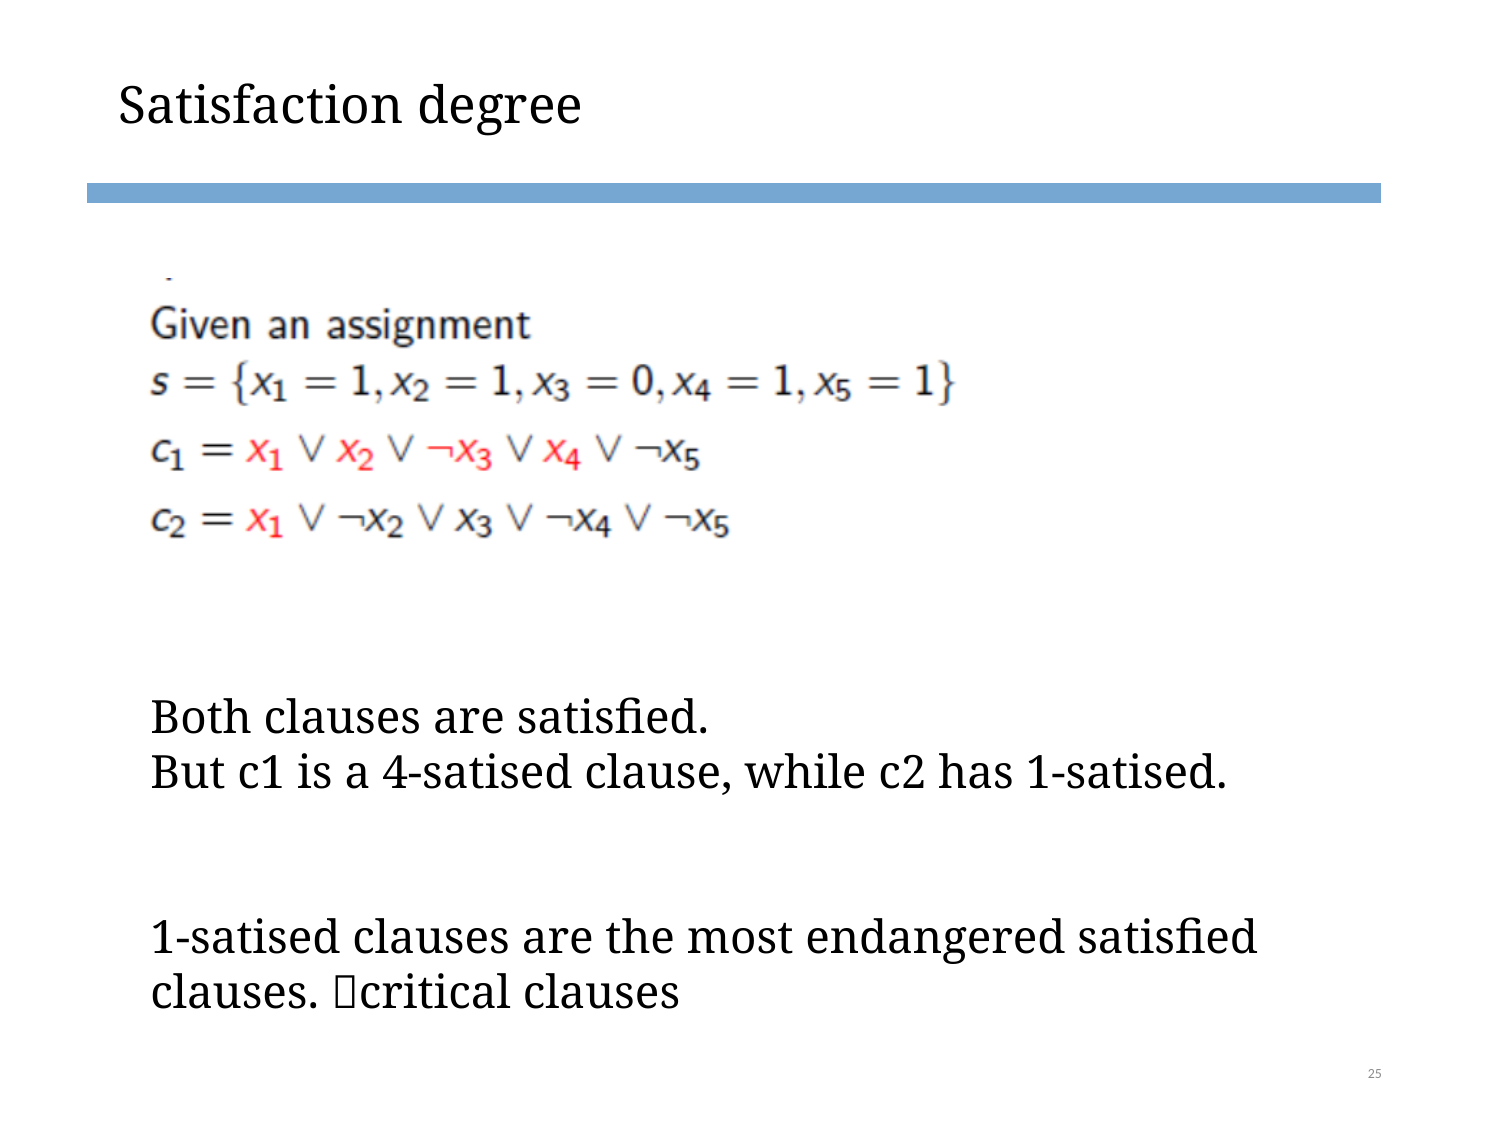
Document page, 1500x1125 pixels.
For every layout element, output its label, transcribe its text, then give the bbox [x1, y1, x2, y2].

text_box Both clauses are satisfied. But c1 is a 4-satised clause, while c2 has 1-satised. 1-satised clauses are the most endangered satisfied clauses. critical clauses [135, 680, 1329, 1081]
title Satisfaction degree [103, 12, 1397, 201]
slide_number 25 [1059, 1042, 1397, 1103]
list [135, 278, 1024, 563]
